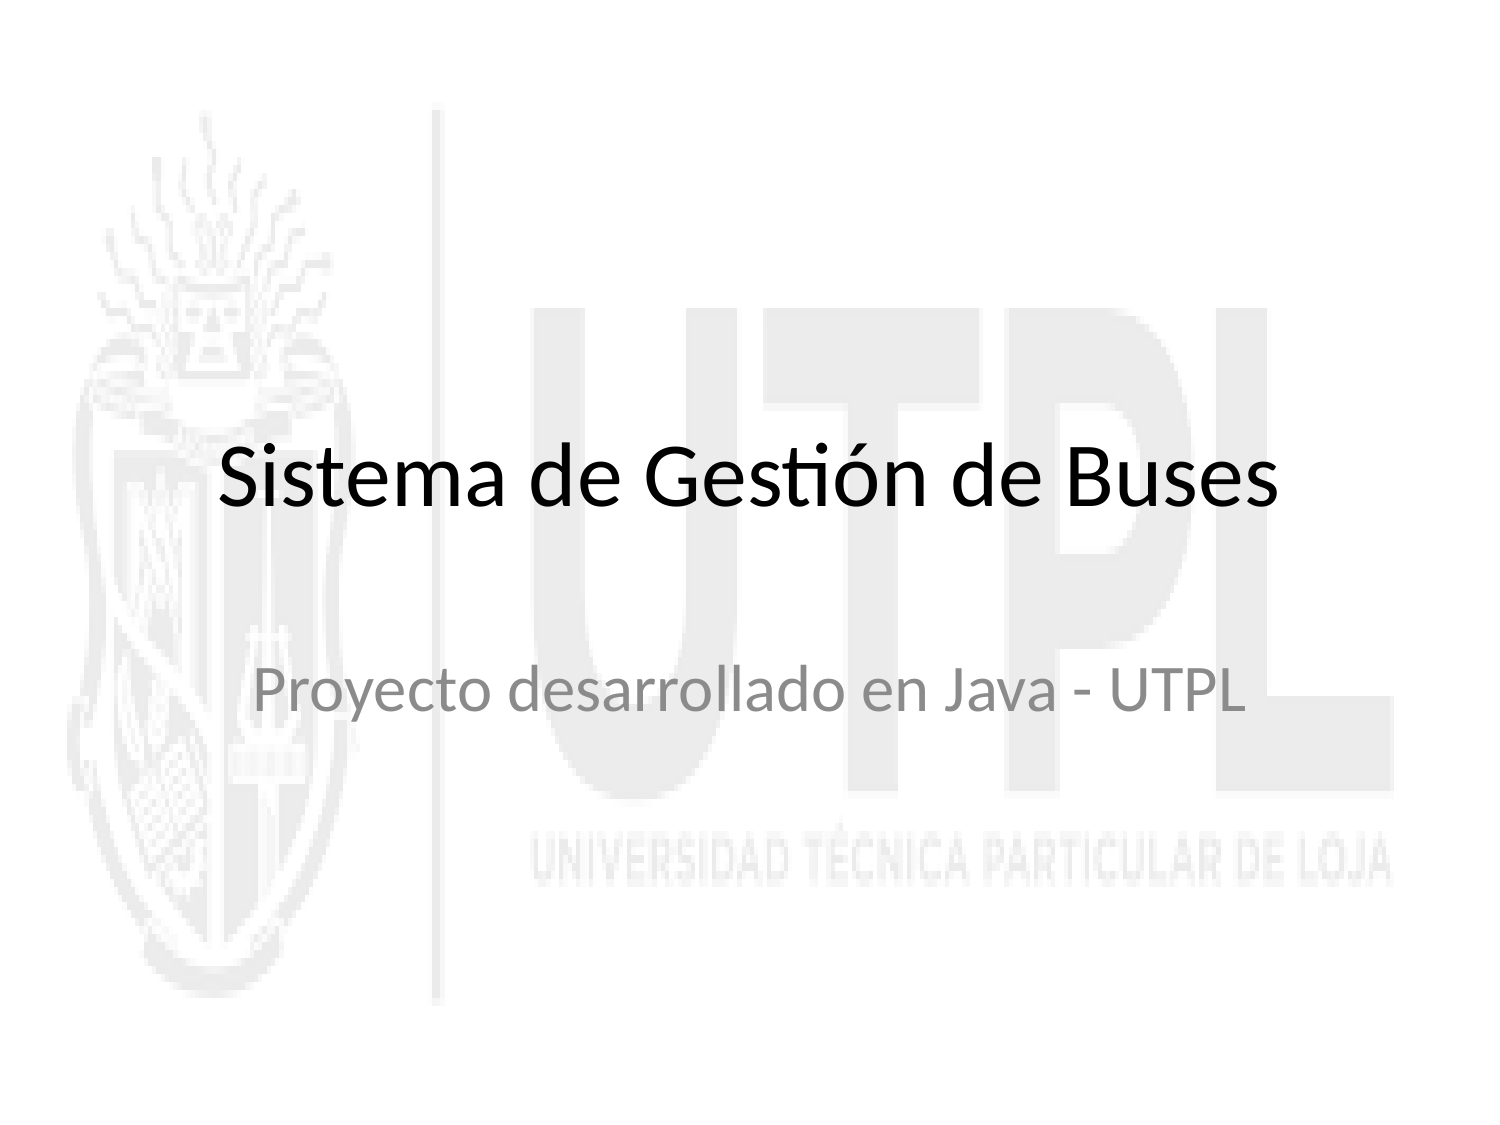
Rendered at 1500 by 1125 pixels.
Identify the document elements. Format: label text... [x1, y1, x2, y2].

subtitle Proyecto desarrollado en Java - UTPL [225, 637, 1275, 925]
title Sistema de Gestión de Buses [112, 349, 1388, 591]
